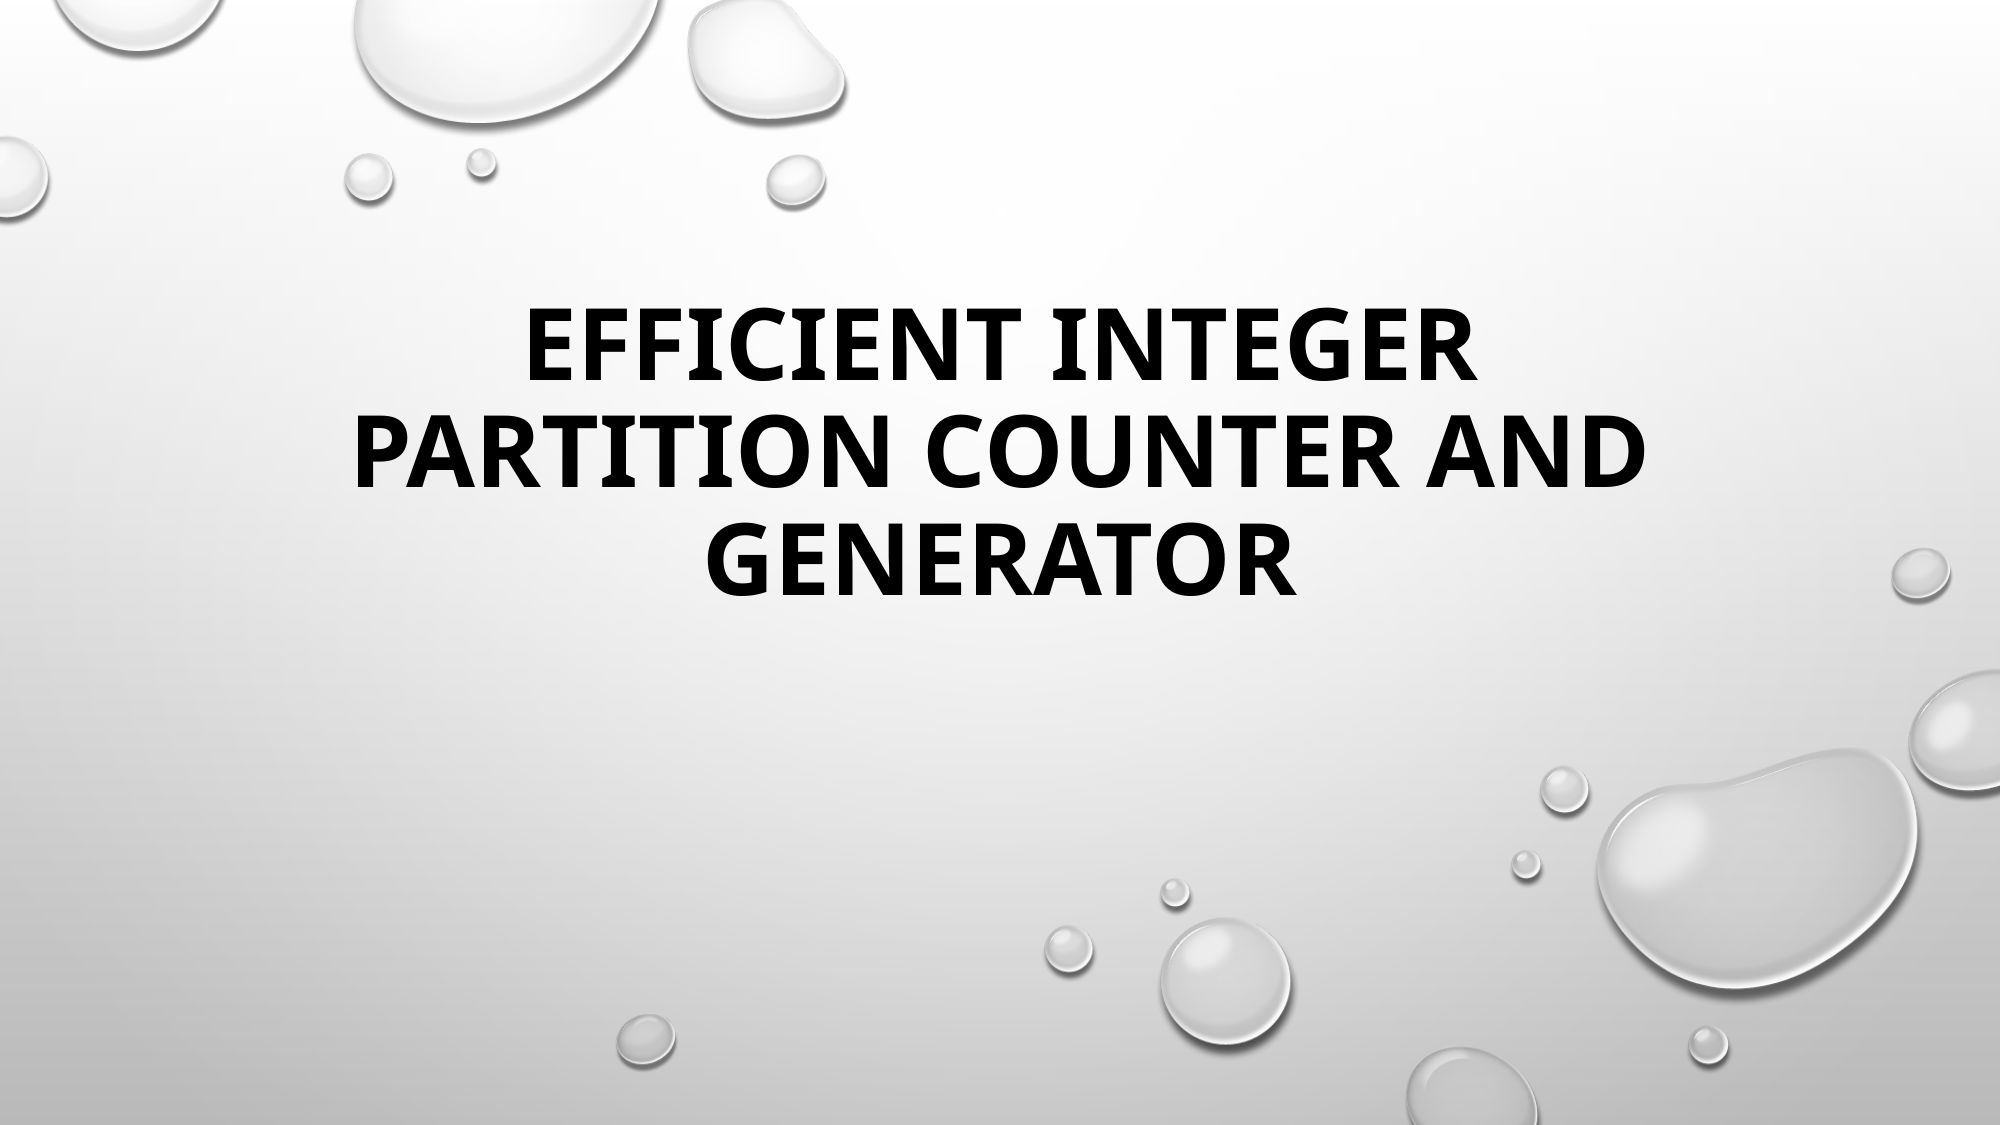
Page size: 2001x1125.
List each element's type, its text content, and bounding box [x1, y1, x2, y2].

picture [0, 0, 2000, 1125]
title EFFICIENT INTEGER PARTITION COUNTER AND GENERATOR [287, 213, 1713, 625]
